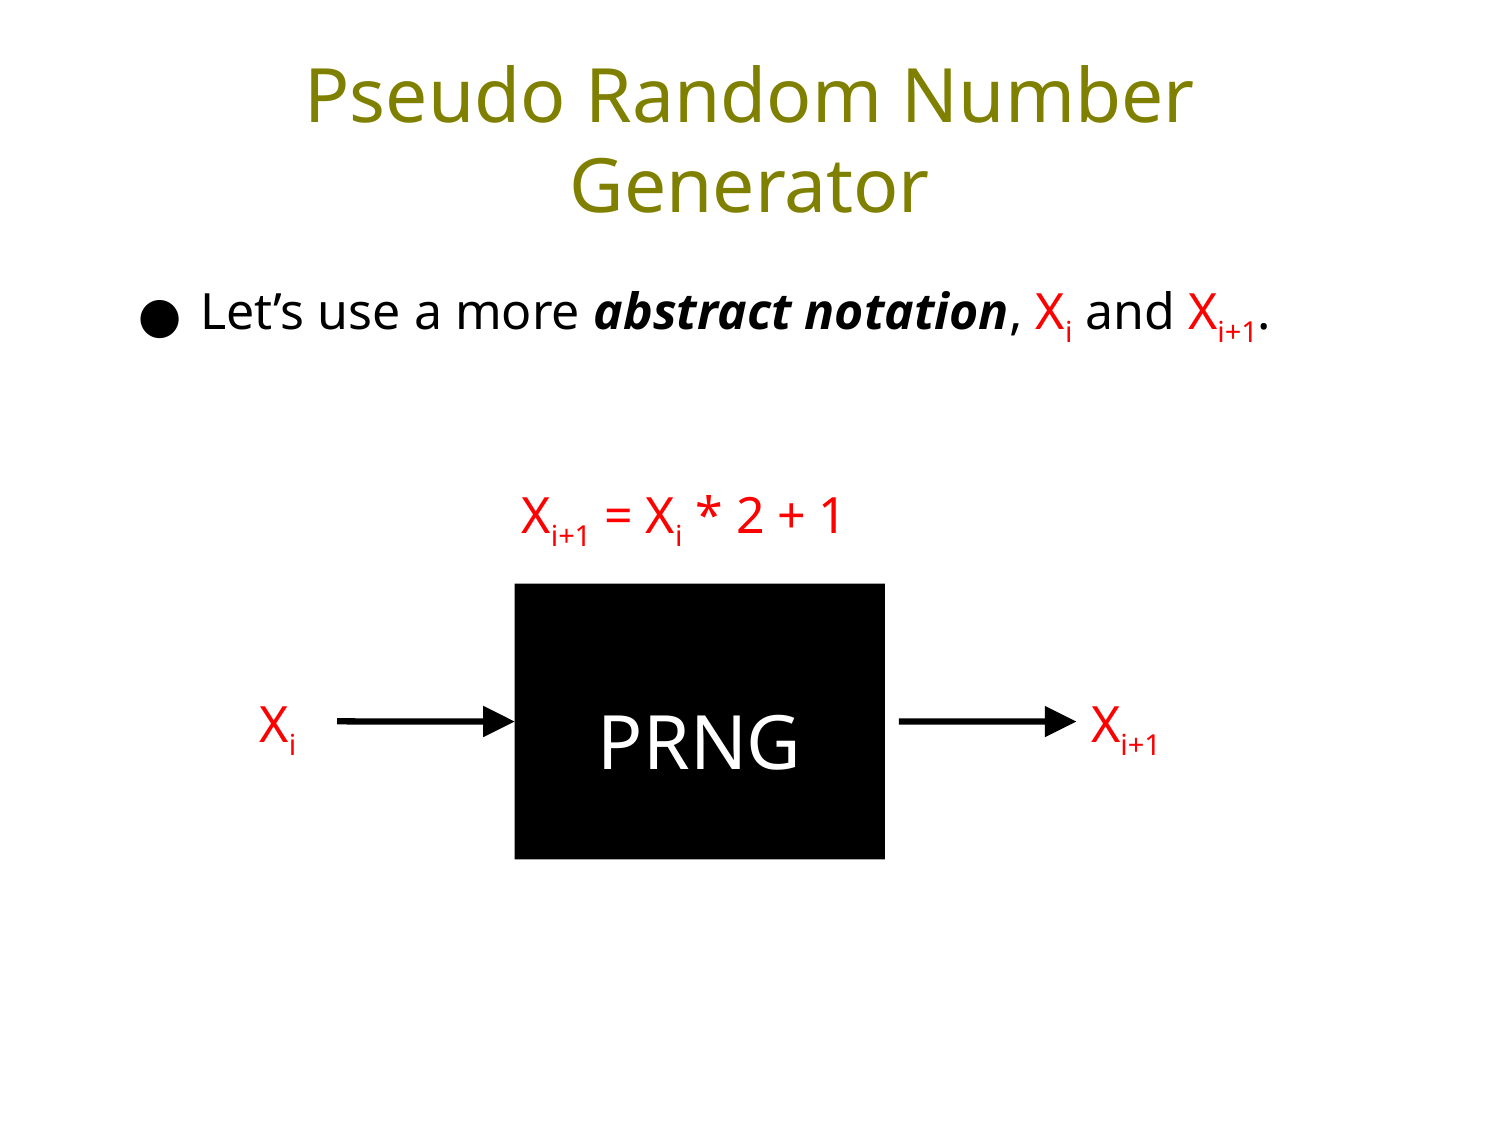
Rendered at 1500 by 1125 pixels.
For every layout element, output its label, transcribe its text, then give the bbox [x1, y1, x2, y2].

text_box Xi [244, 677, 338, 766]
title Pseudo Random Number Generator [112, 62, 1388, 213]
list Let’s use a more abstract notation, Xi and Xi+1. [110, 261, 1384, 382]
text_box Xi+1 = Xi * 2 + 1 [431, 452, 947, 574]
text_box Xi+1 [1076, 677, 1188, 766]
text_box PRNG [514, 583, 885, 860]
